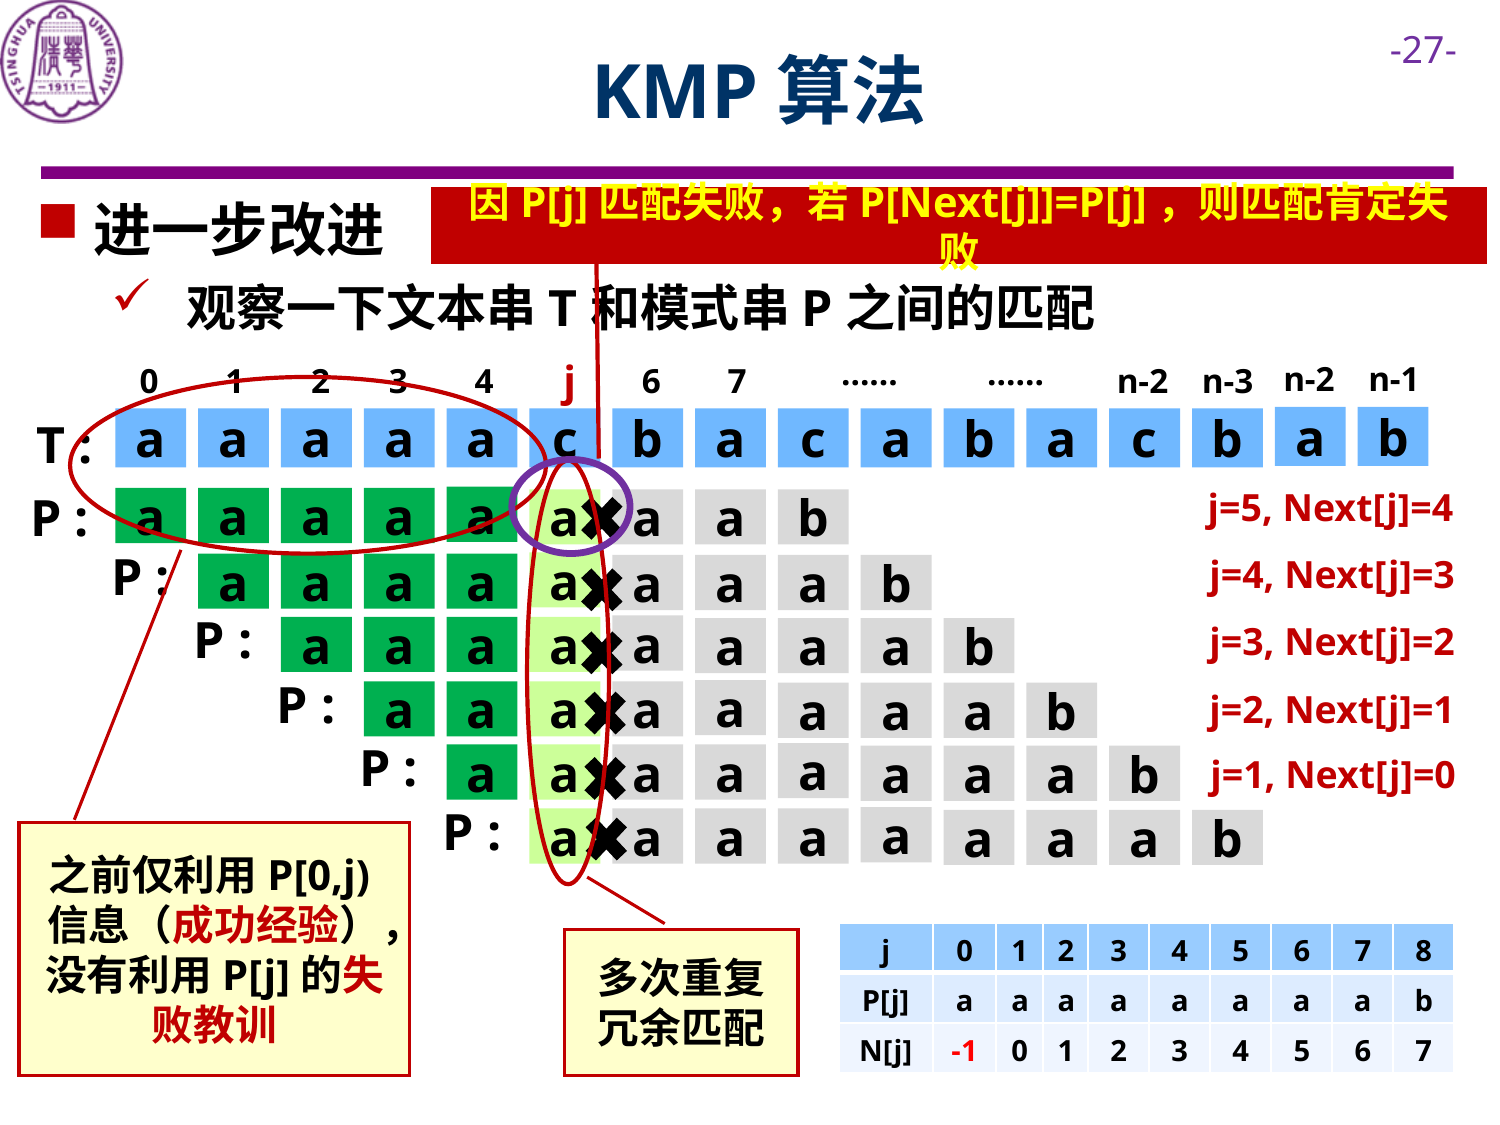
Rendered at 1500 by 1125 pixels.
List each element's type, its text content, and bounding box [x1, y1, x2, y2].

table_cell N[j] [840, 1024, 932, 1072]
text_box a [446, 512, 518, 542]
text_box c [777, 408, 849, 468]
text_box a [777, 618, 849, 674]
text_box a [860, 682, 932, 738]
text_box a [695, 554, 766, 611]
text_box b [1026, 682, 1098, 738]
text_box 因P[j]匹配失败，若P[Next[j]]=P[j]，则匹配肯定失败 [433, 189, 1485, 459]
text_box a [529, 752, 535, 800]
text_box b [777, 489, 849, 545]
table_cell 3 [1150, 1024, 1209, 1072]
text_box j=5, Next[j]=4 [1193, 476, 1469, 537]
text_box b [943, 618, 1015, 674]
text_box P : [24, 487, 96, 546]
text_box j=2, Next[j]=1 [1194, 678, 1471, 739]
text_box a [1274, 415, 1346, 466]
text_box 进一步改进 观察一下文本串T和模式串P之间的匹配 [22, 186, 1455, 344]
table_header 6 [1272, 924, 1331, 970]
text_box 4 [460, 343, 508, 416]
text_box a [695, 489, 766, 545]
text_box P : [270, 674, 342, 733]
text_box n-2 [1249, 341, 1333, 415]
text_box …… [962, 336, 1069, 409]
text_box 6 [627, 343, 676, 417]
text_box 2 [296, 343, 345, 377]
text_box n-2 [1082, 343, 1167, 417]
table_cell a [1333, 975, 1392, 1022]
text_box b [943, 408, 1015, 468]
text_box a [446, 553, 518, 609]
table_header 7 [1333, 924, 1392, 970]
text_box a [777, 808, 849, 864]
text_box a [446, 744, 518, 800]
table_header 1 [997, 924, 1042, 970]
text_box 1 [211, 343, 259, 384]
text_box a [198, 553, 269, 609]
text_box a [446, 616, 518, 672]
text_box 3 [374, 343, 423, 387]
text_box j=4, Next[j]=3 [1194, 543, 1471, 604]
text_box a [1026, 809, 1098, 865]
table_cell -1 [934, 1024, 995, 1072]
table_cell b [1394, 975, 1453, 1022]
text_box a [777, 743, 849, 799]
table_cell a [1150, 975, 1209, 1022]
picture [0, 0, 124, 124]
text_box b [1109, 745, 1181, 801]
text_box a [777, 554, 849, 611]
text_box a [280, 616, 352, 672]
text_box a [860, 745, 932, 801]
text_box a [695, 408, 766, 468]
text_box a [695, 618, 766, 674]
text_box a [508, 408, 518, 423]
text_box 0 [125, 343, 173, 408]
text_box [70, 376, 546, 554]
text_box j=1, Next[j]=0 [1195, 743, 1472, 804]
text_box [511, 459, 631, 554]
text_box a [612, 808, 684, 864]
text_box a [1026, 408, 1098, 468]
text_box c [1109, 417, 1181, 468]
text_box a [115, 408, 124, 413]
text_box n-1 [1333, 341, 1455, 415]
table_cell a [1044, 975, 1087, 1022]
text_box [608, 691, 626, 735]
table_cell 7 [1394, 1024, 1453, 1072]
table_header 0 [934, 924, 995, 970]
text_box 之前仅利用P[0,j)信息（成功经验），没有利用P[j]的失败教训 [19, 822, 410, 1076]
table_header j [840, 924, 932, 970]
text_box [602, 757, 626, 800]
table_header 5 [1211, 924, 1270, 970]
table_header 8 [1394, 924, 1453, 970]
table_cell 1 [1044, 1024, 1087, 1072]
text_box P : [436, 801, 508, 860]
table_cell a [1211, 975, 1270, 1022]
text_box a [612, 681, 684, 737]
text_box …… [816, 336, 923, 409]
text_box a [363, 553, 435, 609]
text_box a [612, 744, 684, 800]
text_box b [1192, 809, 1263, 865]
text_box a [777, 682, 849, 738]
table_header 2 [1044, 924, 1087, 970]
text_box a [860, 618, 932, 674]
text_box a [529, 552, 534, 593]
text_box [590, 817, 627, 861]
text_box a [860, 408, 932, 468]
text_box b [612, 408, 684, 468]
text_box T : [29, 406, 101, 480]
table_header 3 [1089, 924, 1148, 970]
text_box a [943, 745, 1015, 801]
table_header 4 [1150, 924, 1209, 970]
table_cell 6 [1333, 1024, 1392, 1072]
text_box P : [187, 610, 259, 668]
text_box a [1026, 745, 1098, 801]
text_box [605, 568, 623, 612]
table_cell a [1272, 975, 1331, 1022]
text_box a [446, 681, 518, 737]
text_box P : [105, 546, 176, 605]
text_box a [363, 616, 435, 672]
table_cell 5 [1272, 1024, 1331, 1072]
text_box a [860, 807, 932, 863]
text_box a [695, 680, 766, 736]
text_box P : [353, 737, 425, 796]
text_box a [115, 518, 187, 544]
title KMP算法 [135, 13, 1383, 165]
text_box b [1192, 417, 1263, 468]
table_cell a [997, 975, 1042, 1022]
table_cell a [934, 975, 995, 1022]
text_box j [545, 343, 594, 417]
text_box j=3, Next[j]=2 [1194, 610, 1471, 671]
text_box b [1357, 415, 1429, 466]
text_box n-3 [1167, 343, 1274, 417]
text_box a [943, 809, 1015, 865]
text_box c [529, 408, 601, 465]
table_cell 0 [997, 1024, 1042, 1072]
text_box a [612, 554, 684, 611]
table_cell 4 [1211, 1024, 1270, 1072]
text_box a [612, 615, 684, 671]
text_box a [586, 855, 601, 864]
table_cell 2 [1089, 1024, 1148, 1072]
text_box a [363, 681, 435, 737]
text_box b [860, 554, 932, 611]
text_box a [1109, 809, 1181, 865]
text_box 7 [713, 343, 761, 417]
text_box a [695, 808, 766, 864]
text_box [609, 631, 623, 675]
text_box a [943, 682, 1015, 738]
text_box a [695, 744, 766, 800]
table_cell a [1089, 975, 1148, 1022]
text_box [527, 545, 610, 885]
text_box 多次重复冗余匹配 [564, 929, 799, 1076]
text_box a [612, 489, 684, 545]
text_box a [529, 808, 550, 864]
text_box a [280, 553, 352, 609]
table_cell P[j] [840, 975, 932, 1022]
